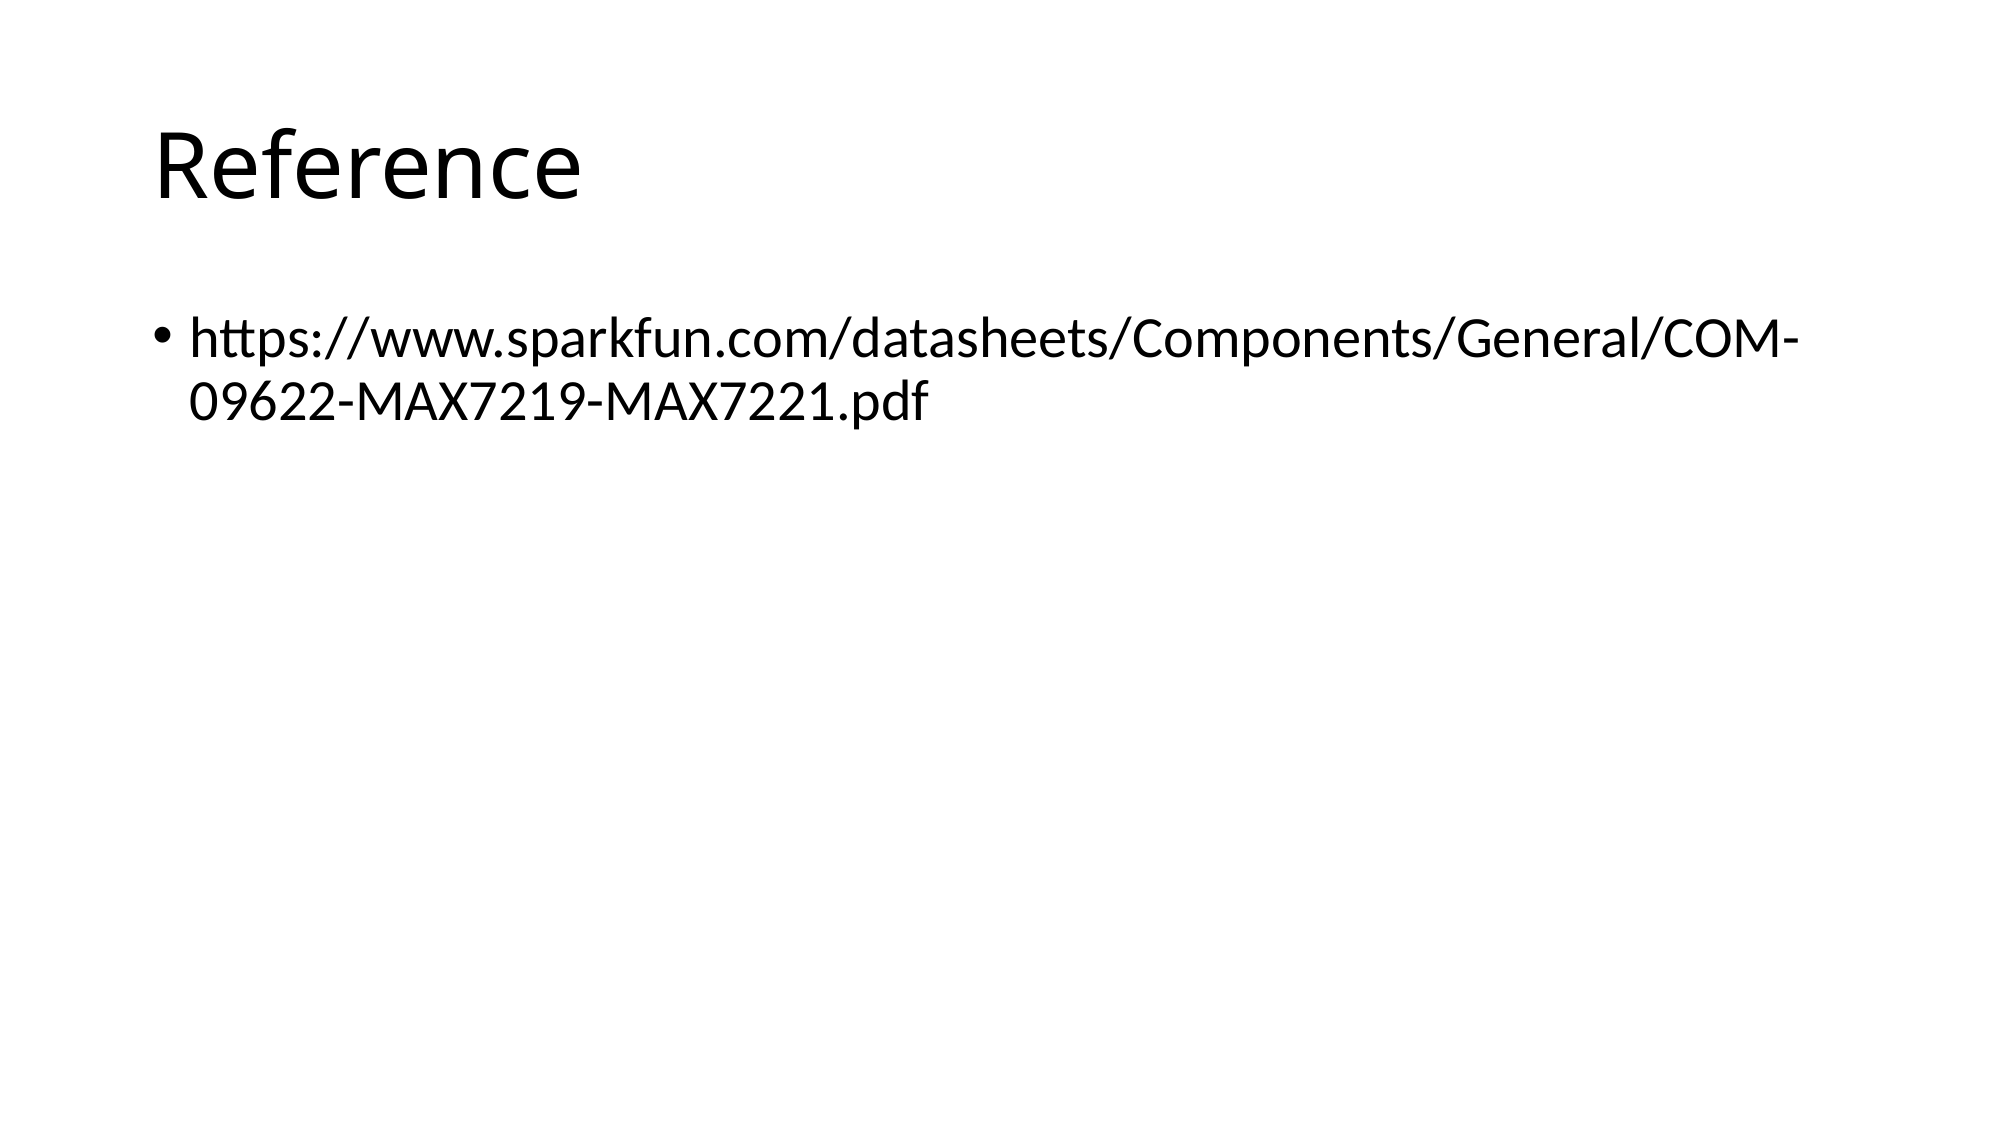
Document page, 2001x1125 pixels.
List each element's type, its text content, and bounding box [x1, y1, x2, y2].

list https://www.sparkfun.com/datasheets/Components/General/COM-09622-MAX7219-MAX7221.pdf [137, 299, 1863, 1014]
title Reference [137, 59, 1863, 278]
